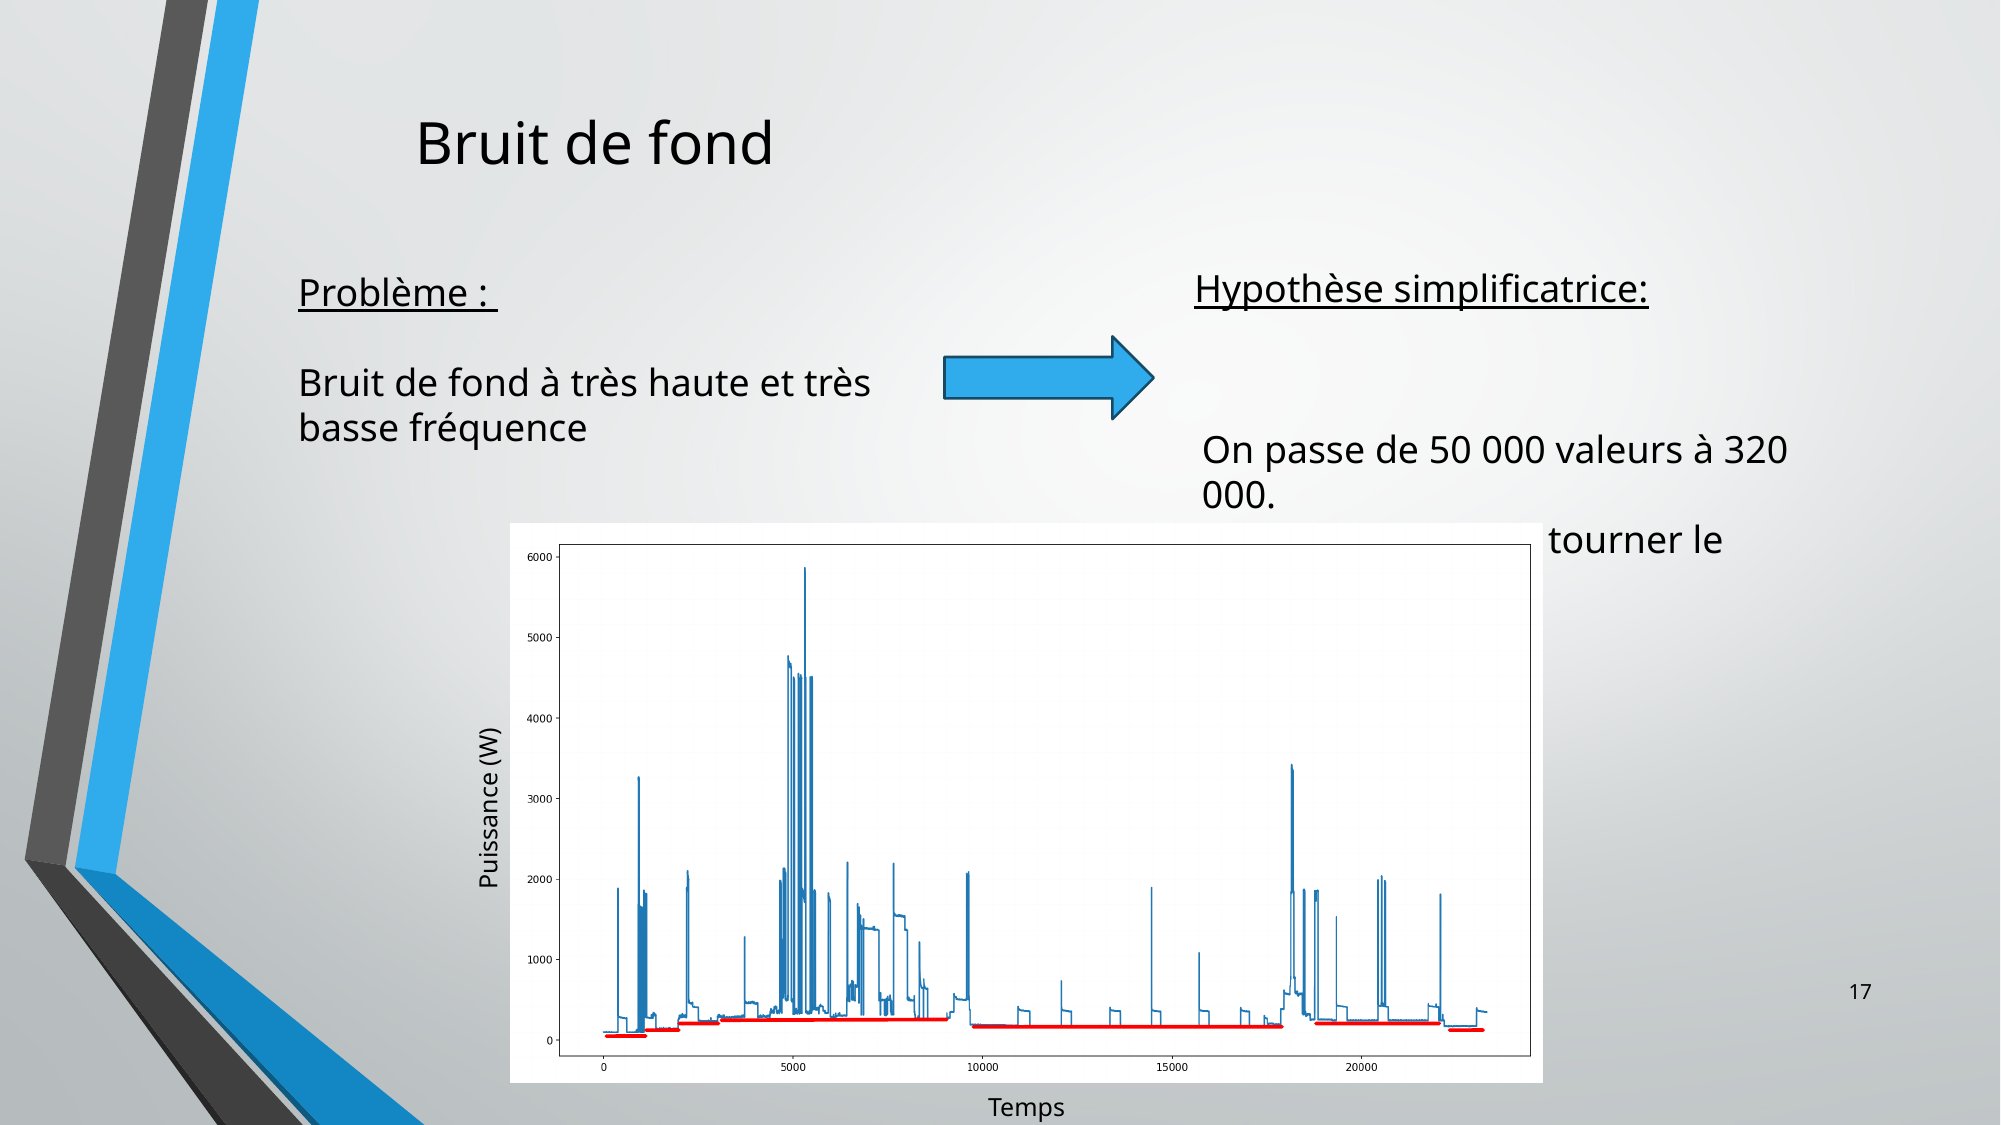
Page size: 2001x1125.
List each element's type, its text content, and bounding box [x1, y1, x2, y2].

picture [510, 523, 1543, 1084]
text_box [943, 335, 1155, 421]
text_box On passe de 50 000 valeurs à 320 000. 9 heures pour faire tourner le modèle [1186, 418, 1880, 614]
text_box Problème : Bruit de fond à très haute et très basse fréquence [283, 261, 954, 457]
slide_number 17 [1796, 962, 1887, 1023]
text_box Temps [973, 1084, 1211, 1125]
text_box Puissance (W) [465, 666, 510, 905]
text_box Bruit de fond [400, 98, 1652, 184]
